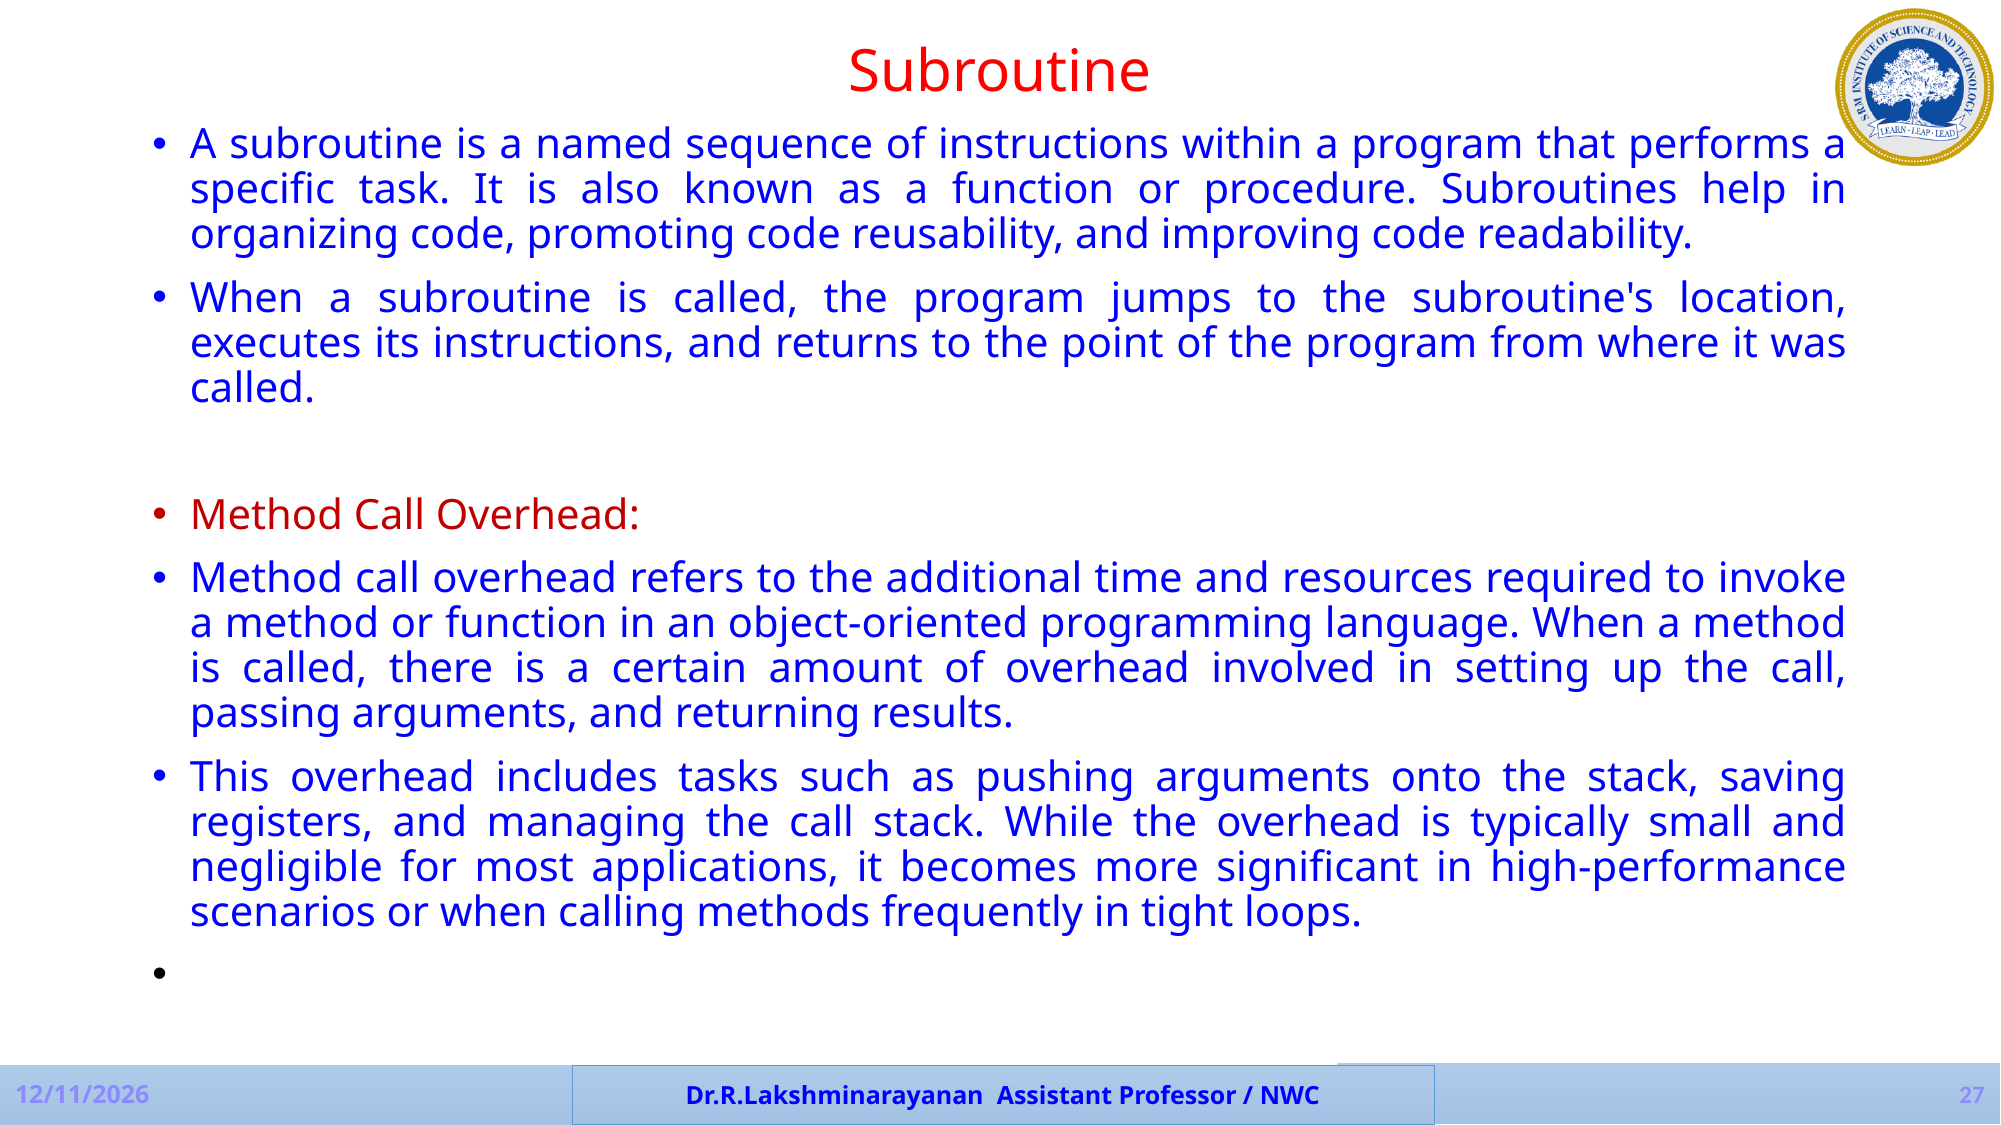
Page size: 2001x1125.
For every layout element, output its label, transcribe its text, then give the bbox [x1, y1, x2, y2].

list Subroutine A subroutine is a named sequence of instructions within a program that performs a specific task. It is also known as a function or procedure. Subroutines help in organizing code, promoting code reusability, and improving code readability. When a subroutine is called, the program jumps to the subroutine's location, executes its instructions, and returns to the point of the program from where it was called. Method Call Overhead: Method call overhead refers to the additional time and resources required to invoke a method or function in an object-oriented programming language. When a method is called, there is a certain amount of overhead involved in setting up the call, passing arguments, and returning results. This overhead includes tasks such as pushing arguments onto the stack, saving registers, and managing the call stack. While the overhead is typically small and negligible for most applications, it becomes more significant in high-performance scenarios or when calling methods frequently in tight loops. [137, 34, 1863, 980]
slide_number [0, 1065, 572, 1125]
text_box Dr.R.Lakshminarayanan Assistant Professor / NWC [572, 1065, 1435, 1125]
slide_number 27 [1337, 1063, 2000, 1124]
picture [1835, 8, 1994, 166]
